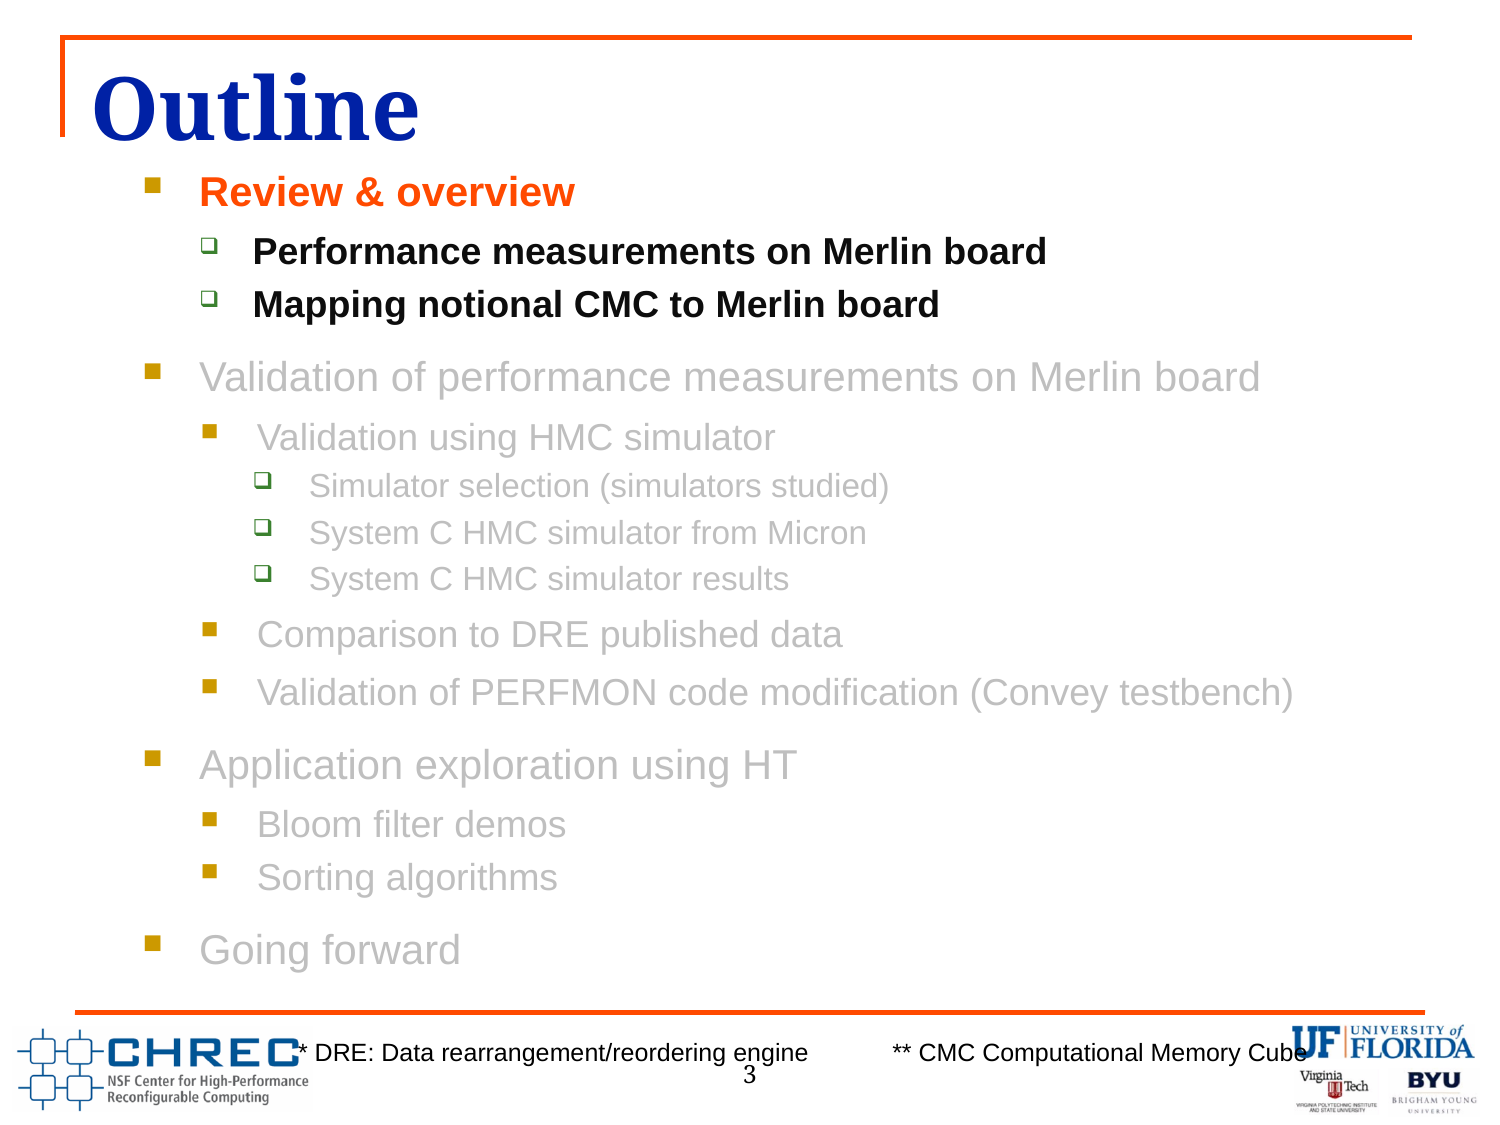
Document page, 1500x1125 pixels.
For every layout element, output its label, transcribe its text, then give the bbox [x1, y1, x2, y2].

text_box * DRE: Data rearrangement/reordering engine ** CMC Computational Memory Cube [283, 1029, 733, 1100]
list Review & overview Performance measurements on Merlin board Mapping notional CMC to Merlin board Validation of performance measurements on Merlin board Validation using HMC simulator Simulator selection (simulators studied) System C HMC simulator from Micron System C HMC simulator results Comparison to DRE published data Validation of PERFMON code modification (Convey testbench) Application exploration using HT Bloom filter demos Sorting algorithms Going forward [127, 156, 1337, 1026]
picture [12, 1026, 313, 1112]
slide_number 3 [599, 1024, 901, 1101]
title Outline [74, 45, 1426, 201]
picture [1287, 1021, 1485, 1117]
